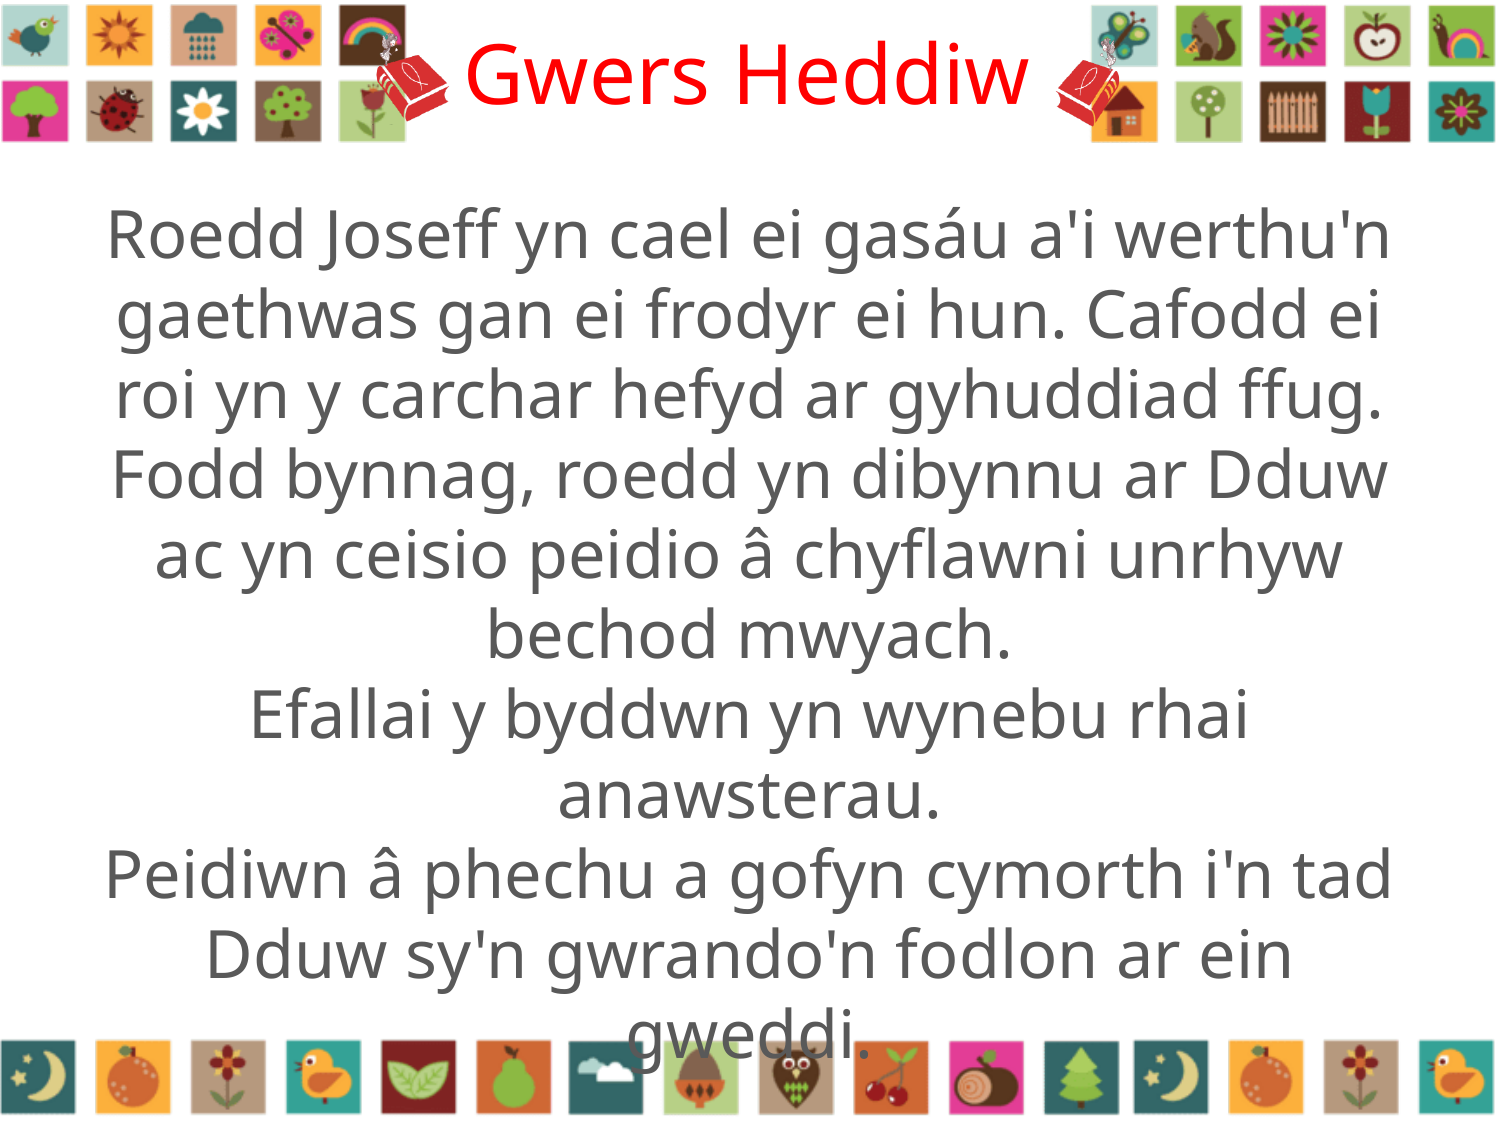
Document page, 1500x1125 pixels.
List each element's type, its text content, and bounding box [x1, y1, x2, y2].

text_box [0, 1028, 1500, 1118]
picture [1034, 3, 1500, 150]
picture [0, 3, 474, 150]
text_box Gwers Heddiw [425, 13, 1078, 129]
text_box Roedd Joseff yn cael ei gasáu a'i werthu'n gaethwas gan ei frodyr ei hun. Cafodd ei roi yn y carchar hefyd ar gyhuddiad ffug. Fodd bynnag, roedd yn dibynnu ar Dduw ac yn ceisio peidio â chyflawni unrhyw bechod mwyach. Efallai y byddwn yn wynebu rhai anawsterau. Peidiwn â phechu a gofyn cymorth i'n tad Dduw sy'n gwrando'n fodlon ar ein gweddi. [76, 184, 1424, 1027]
